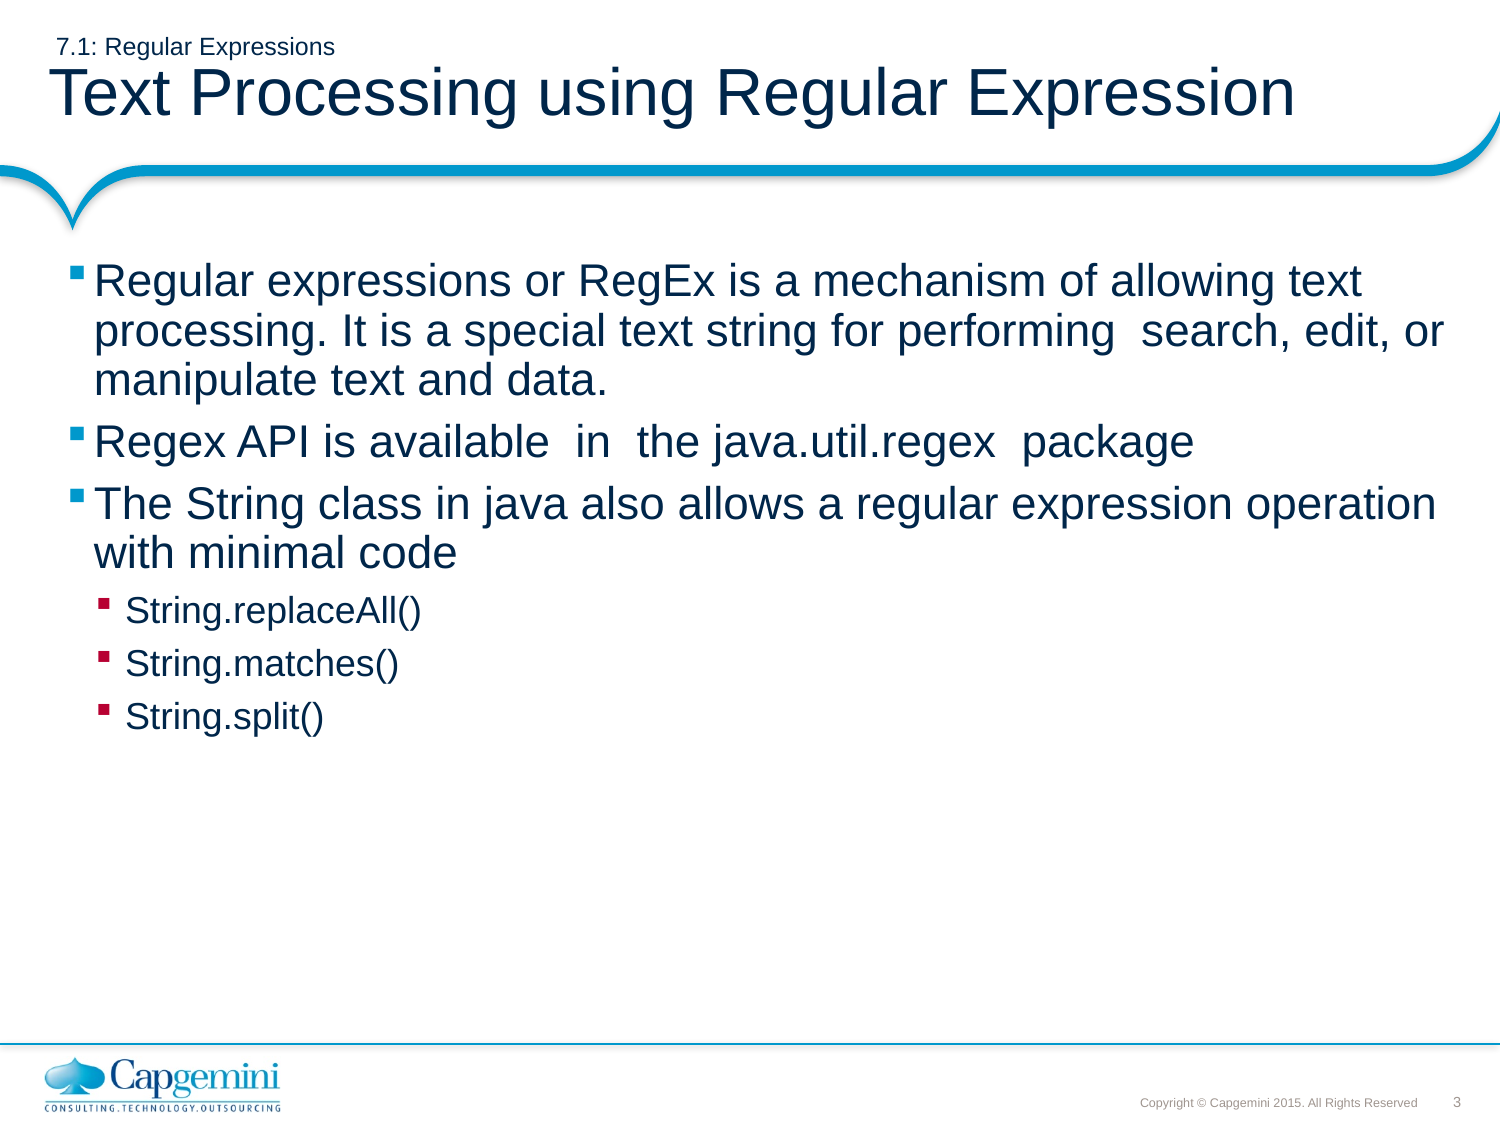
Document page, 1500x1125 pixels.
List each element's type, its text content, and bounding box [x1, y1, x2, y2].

title 7.1: Regular Expressions Text Processing using Regular Expression [0, 0, 1500, 165]
picture [44, 1056, 281, 1113]
list Regular expressions or RegEx is a mechanism of allowing text processing. It is a special text string for performing search, edit, or manipulate text and data. Regex API is available in the java.util.regex package The String class in java also allows a regular expression operation with minimal code String.replaceAll() String.matches() String.split() [48, 245, 1500, 1007]
